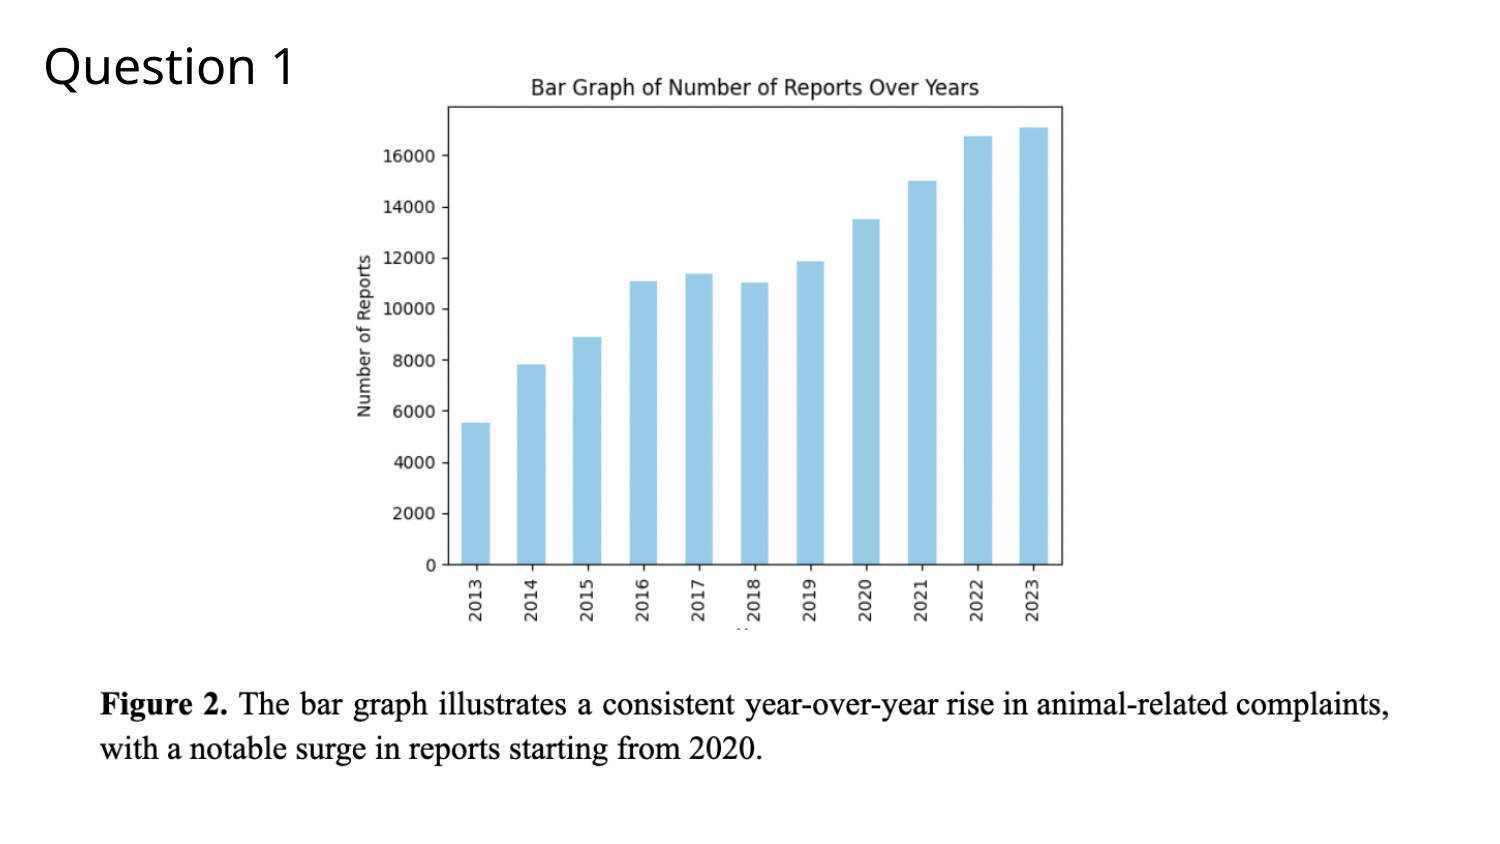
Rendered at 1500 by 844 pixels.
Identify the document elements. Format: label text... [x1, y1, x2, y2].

text_box Question 1 [28, 19, 991, 88]
picture [45, 21, 1455, 822]
